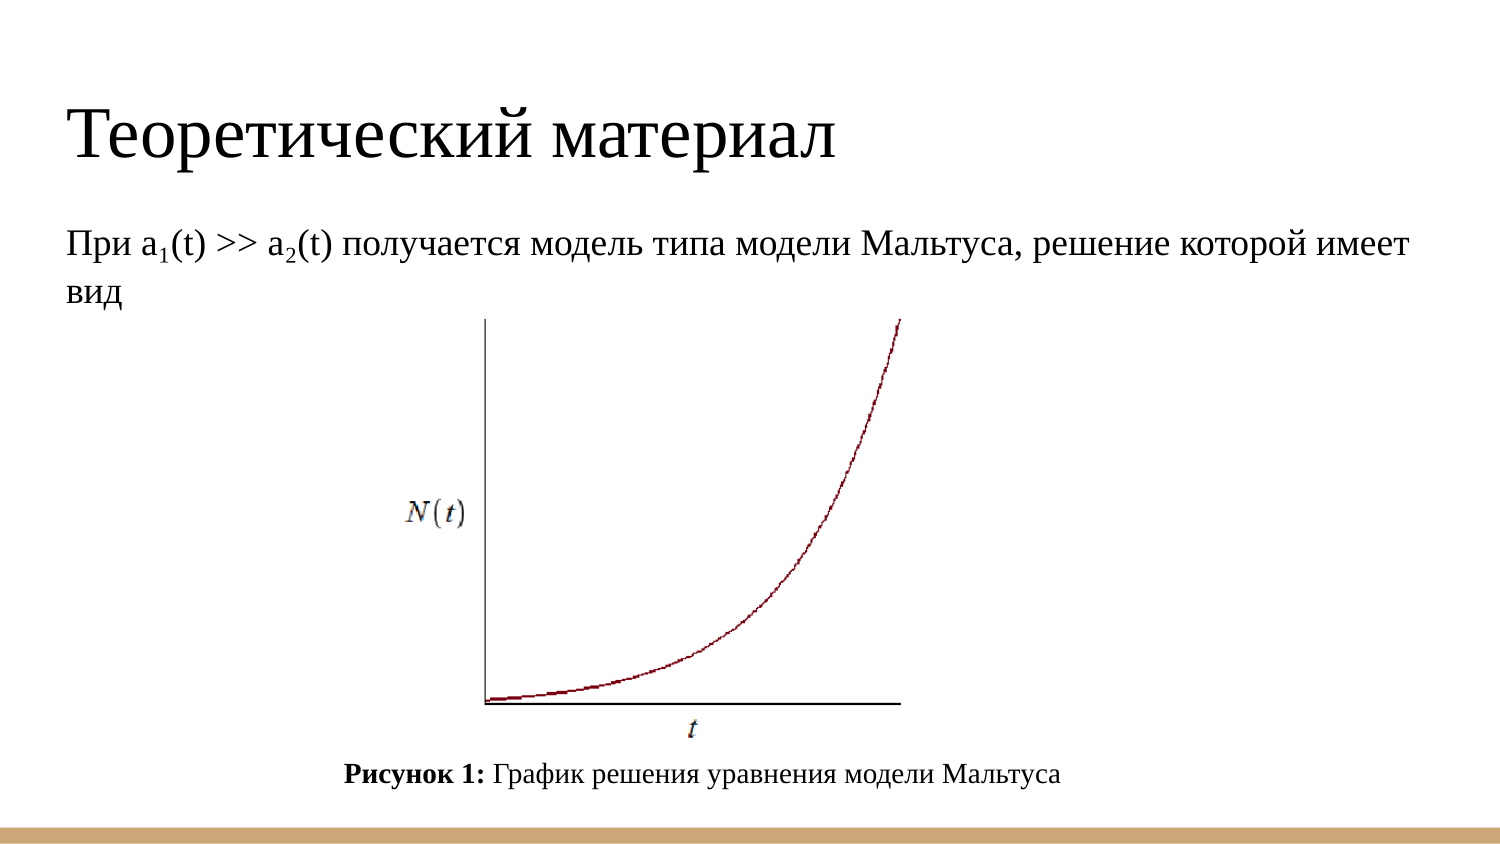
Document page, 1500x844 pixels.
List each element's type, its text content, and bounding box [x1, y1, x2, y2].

list При a₁(t) >> a₂(t) получается модель типа модели Мальтуса, решение которой имеет вид [51, 200, 1449, 752]
text_box Рисунок 1: График решения уравнения модели Мальтуса [328, 739, 1135, 805]
title Теоретический материал [51, 51, 1449, 189]
picture [392, 283, 951, 752]
